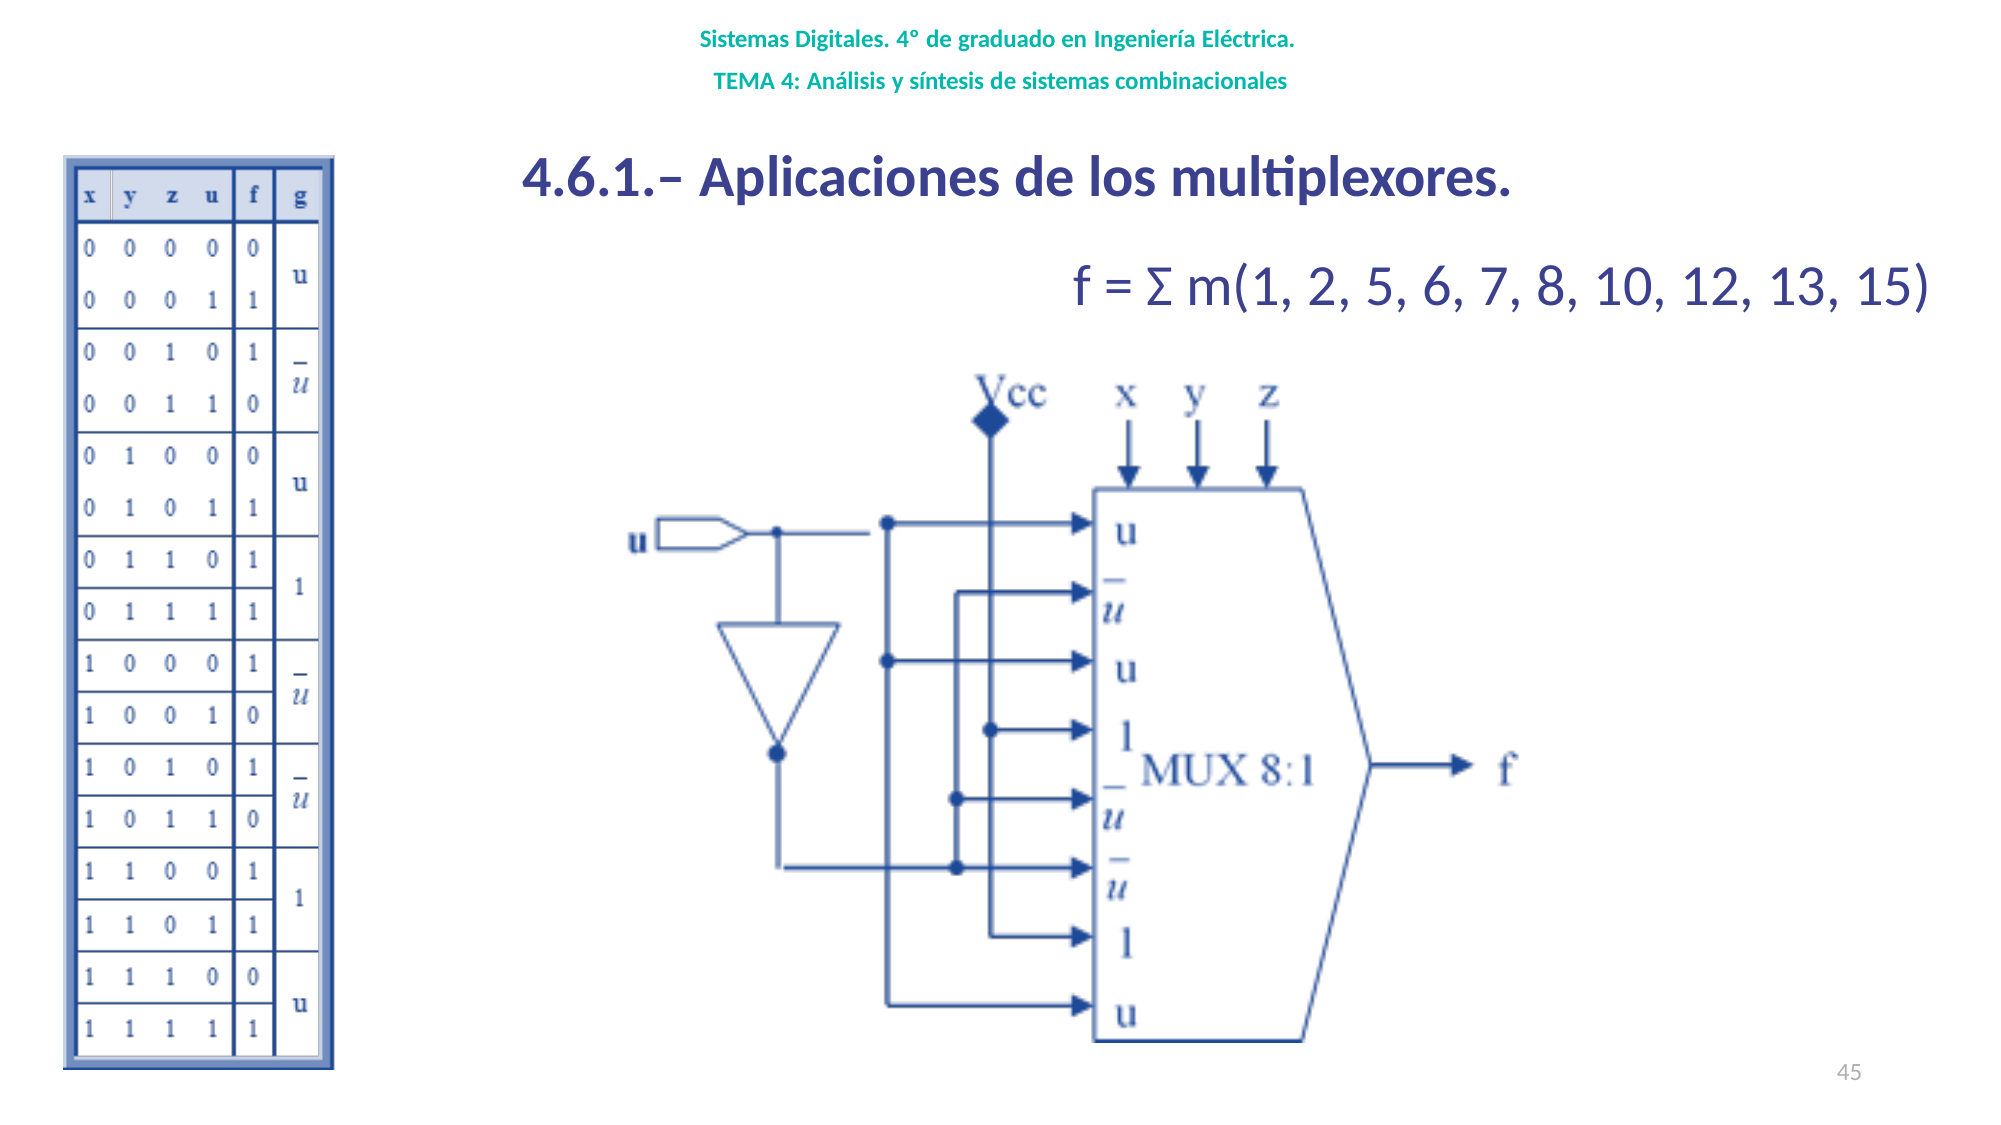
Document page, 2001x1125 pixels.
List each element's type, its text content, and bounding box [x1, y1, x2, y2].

picture [63, 155, 346, 1070]
picture [612, 352, 1545, 1043]
slide_number 45 [1412, 746, 1863, 1125]
text_box 4.6.1.– Aplicaciones de los multiplexores. f = Σ m(1, 2, 5, 6, 7, 8, 10, 12, 13, 15) [519, 97, 1937, 317]
text_box Sistemas Digitales. 4º de graduado en Ingeniería Eléctrica. TEMA 4: Análisis y síntesis de sistemas combinacionales [698, 9, 1303, 95]
